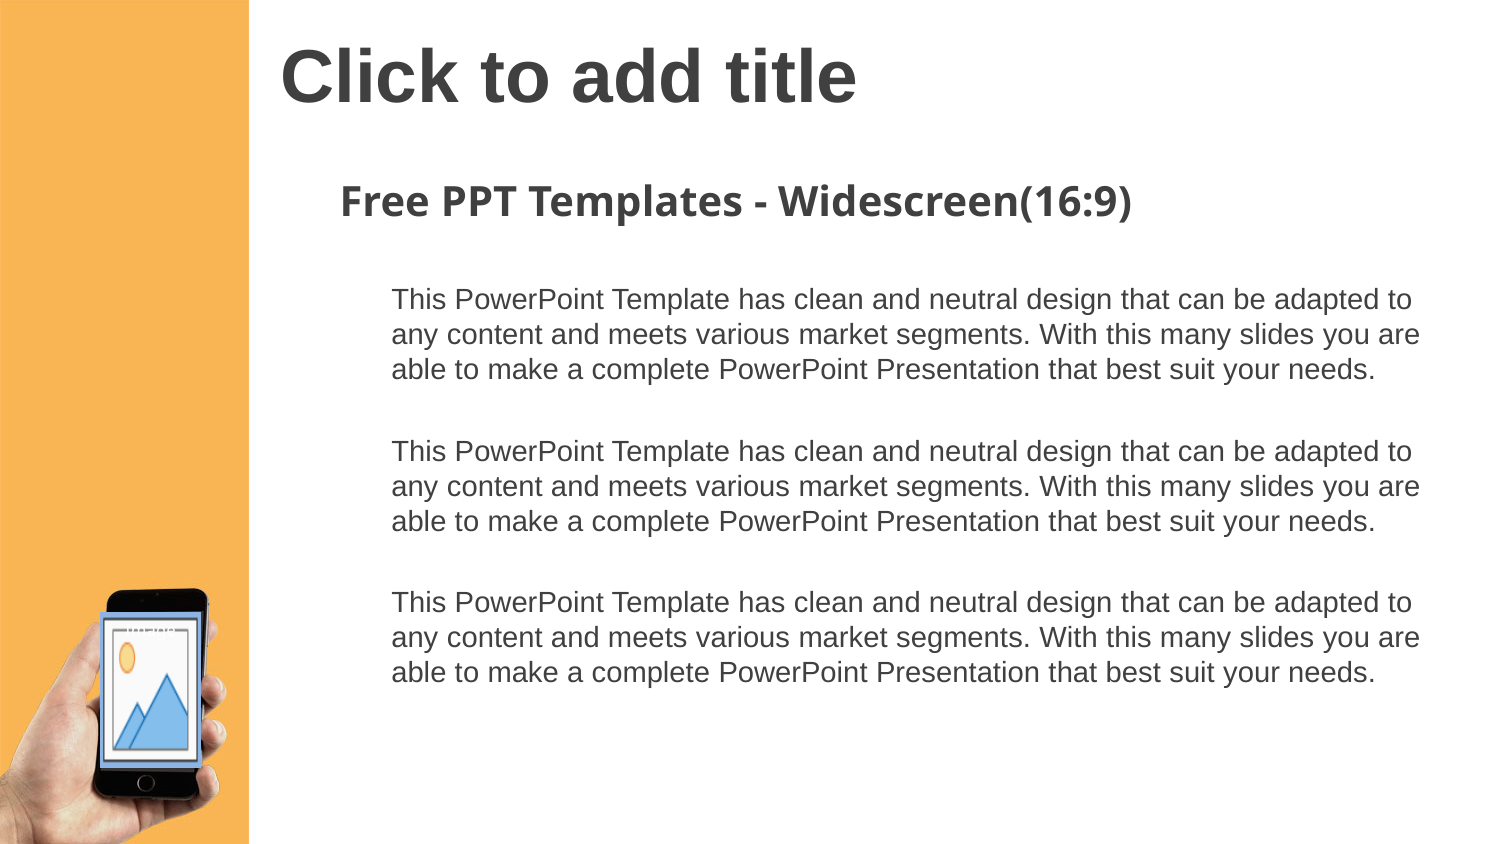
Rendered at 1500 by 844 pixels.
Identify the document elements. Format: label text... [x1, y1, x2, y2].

list This PowerPoint Template has clean and neutral design that can be adapted to any content and meets various market segments. With this many slides you are able to make a complete PowerPoint Presentation that best suit your needs. This PowerPoint Template has clean and neutral design that can be adapted to any content and meets various market segments. With this many slides you are able to make a complete PowerPoint Presentation that best suit your needs. This PowerPoint Template has clean and neutral design that can be adapted to any content and meets various market segments. With this many slides you are able to make a complete PowerPoint Presentation that best suit your needs. [326, 273, 1461, 765]
picture [0, 0, 1500, 844]
list Free PPT Templates - Widescreen(16:9) [324, 161, 1459, 238]
title Click to add title [265, 0, 1500, 146]
